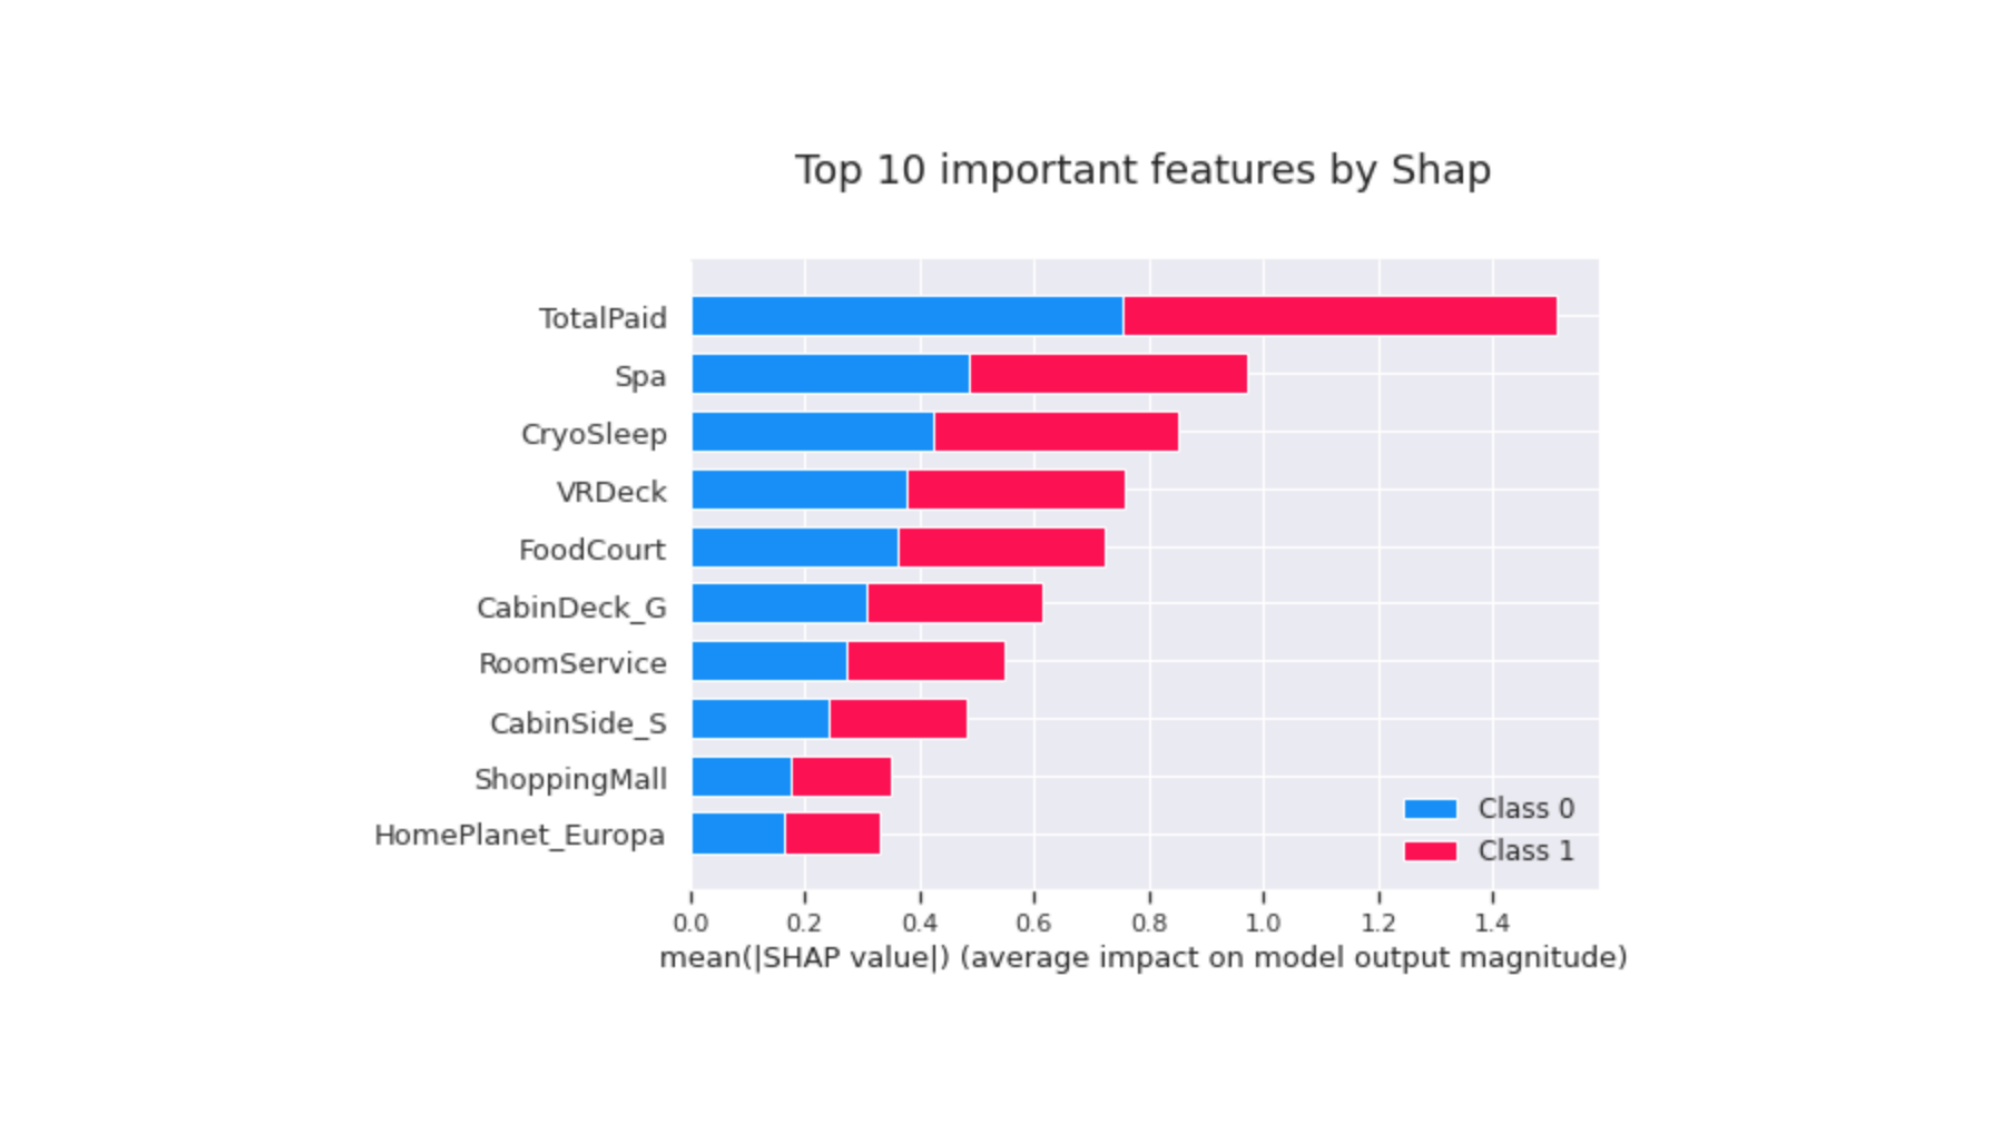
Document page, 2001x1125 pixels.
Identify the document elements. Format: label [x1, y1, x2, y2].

picture [361, 139, 1639, 986]
